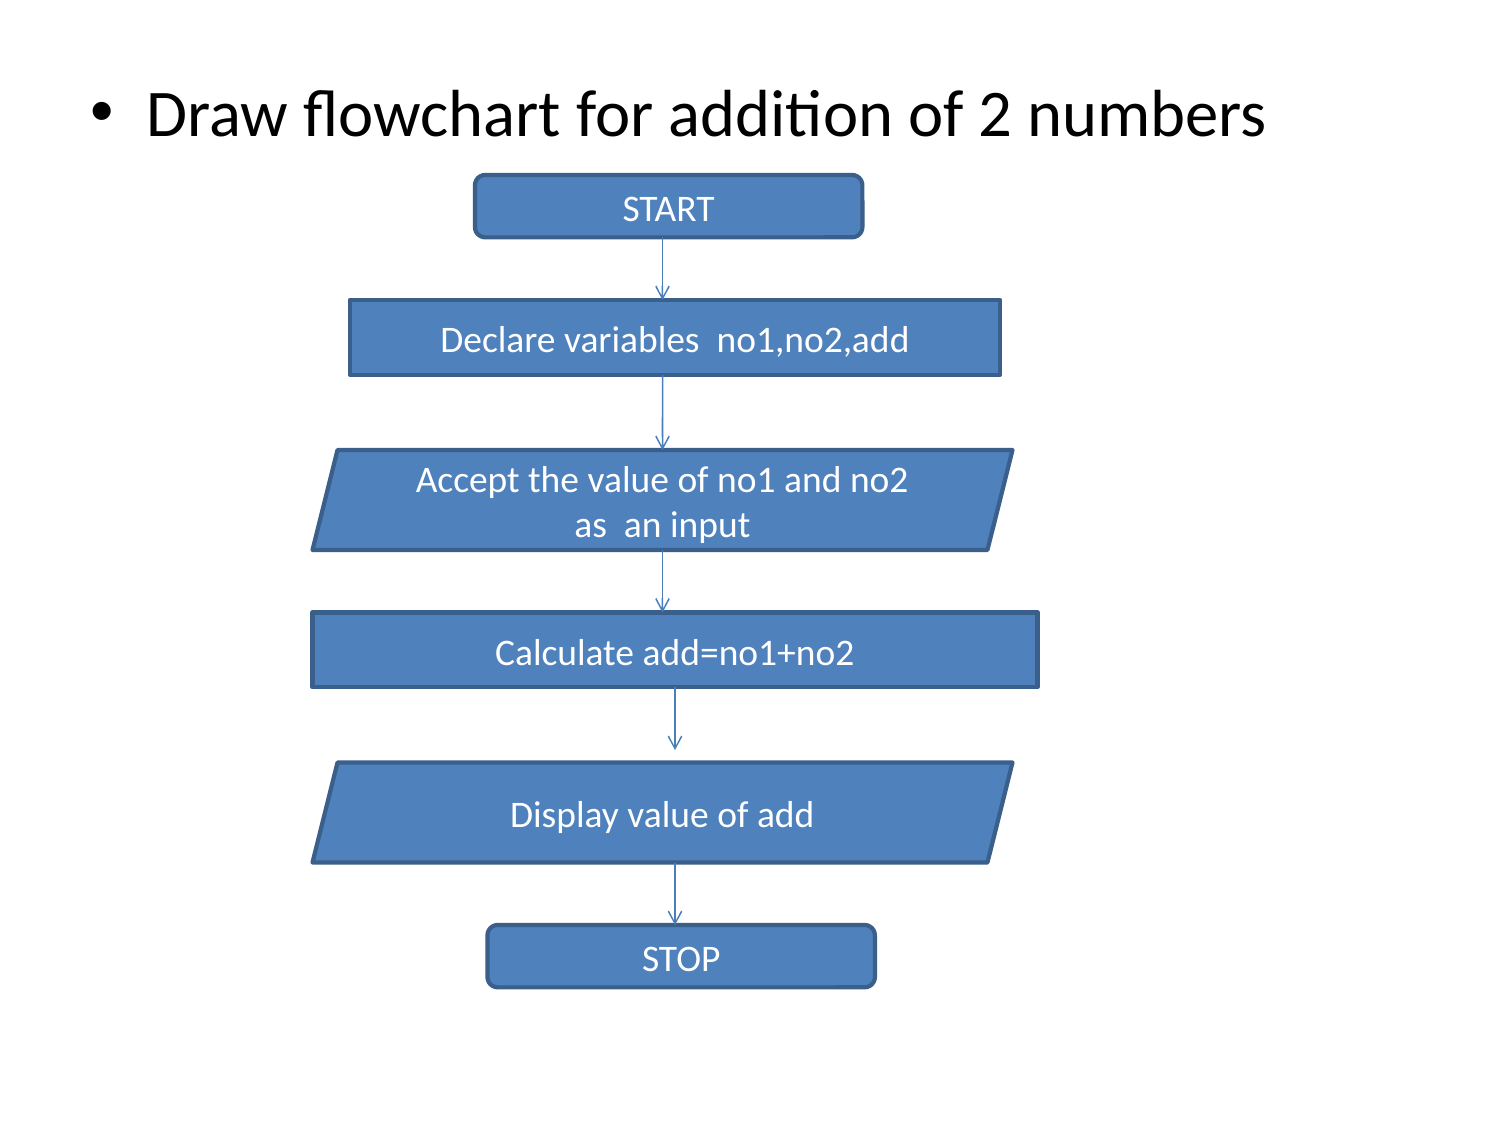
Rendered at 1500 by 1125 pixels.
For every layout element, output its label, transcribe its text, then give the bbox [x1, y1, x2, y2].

text_box Accept the value of no1 and no2 as an input [310, 447, 1015, 553]
text_box Declare variables no1,no2,add [348, 298, 1002, 377]
text_box Display value of add [310, 760, 1015, 865]
text_box STOP [485, 922, 878, 990]
text_box START [472, 172, 865, 240]
list Draw flowchart for addition of 2 numbers [75, 62, 1425, 1005]
text_box Calculate add=no1+no2 [310, 610, 1040, 689]
